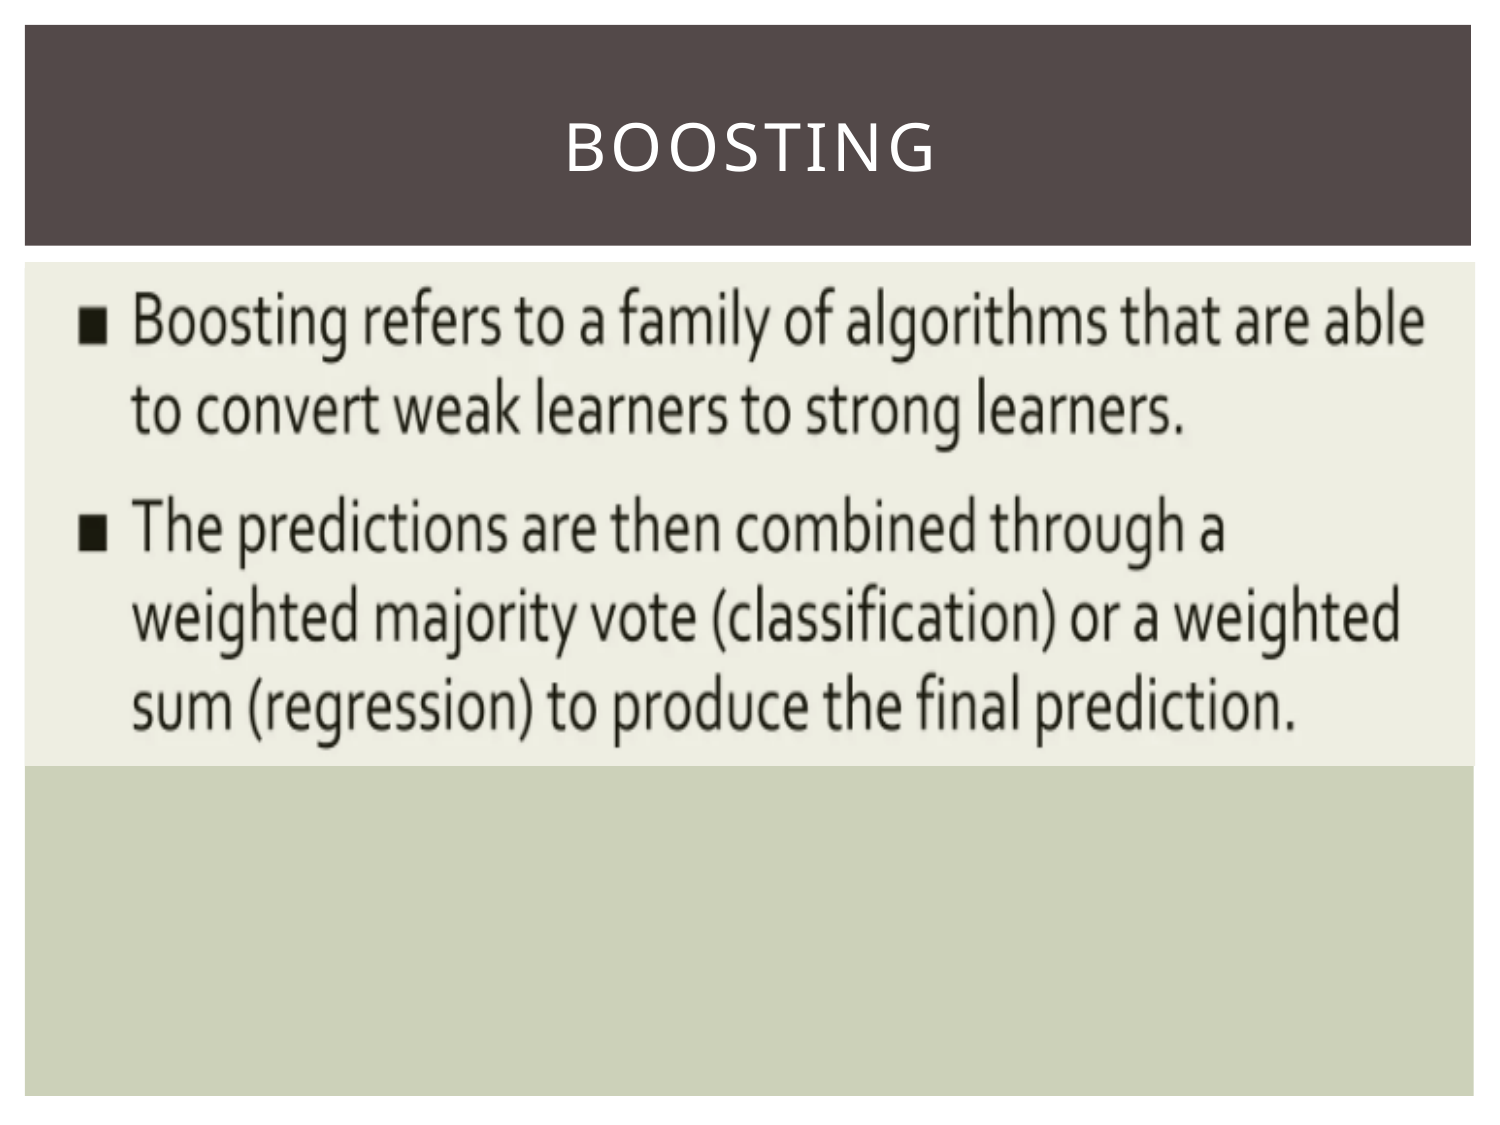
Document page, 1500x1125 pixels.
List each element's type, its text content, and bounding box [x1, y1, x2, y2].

title Boosting [62, 58, 1438, 232]
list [24, 262, 1476, 766]
